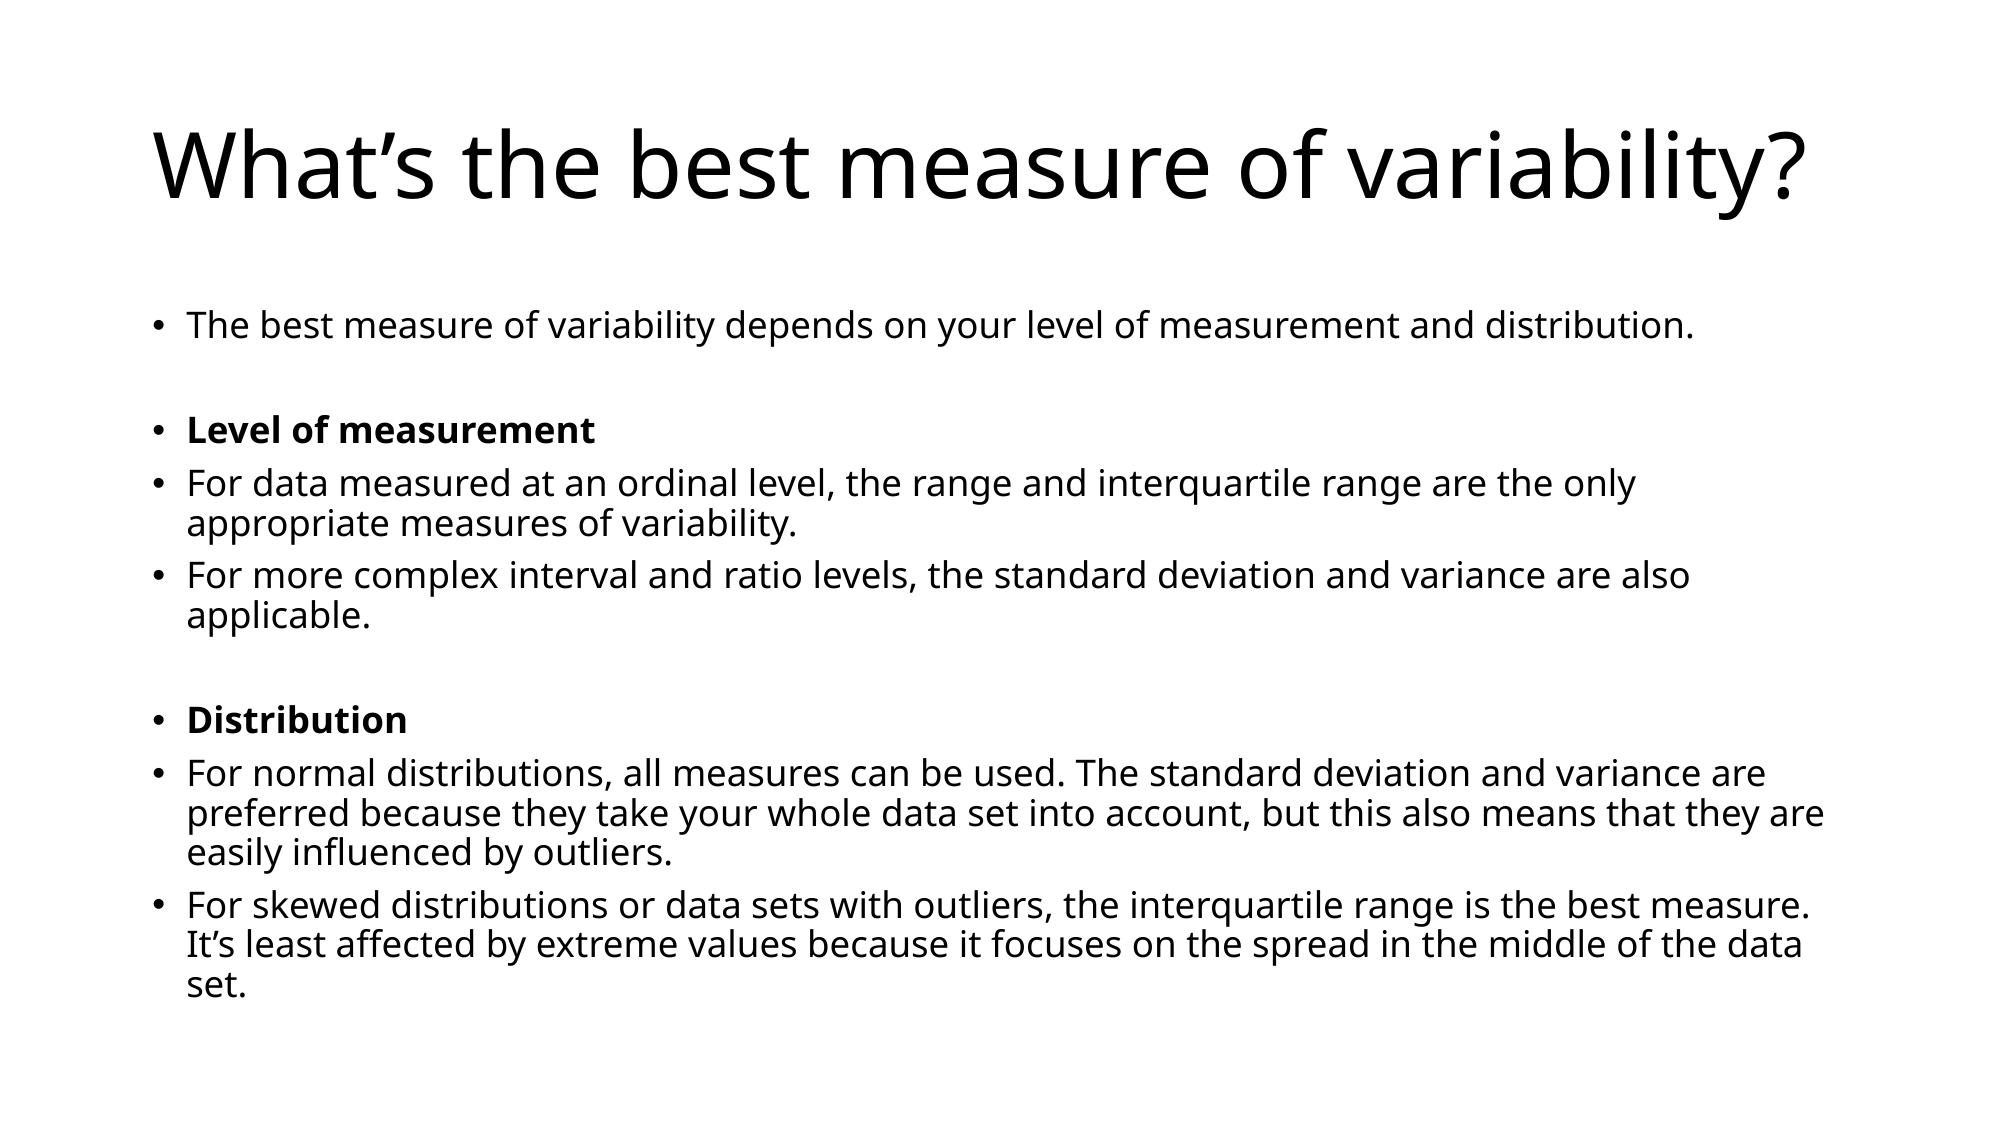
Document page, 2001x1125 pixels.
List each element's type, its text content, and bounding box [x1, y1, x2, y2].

list The best measure of variability depends on your level of measurement and distribution. Level of measurement For data measured at an ordinal level, the range and interquartile range are the only appropriate measures of variability. For more complex interval and ratio levels, the standard deviation and variance are also applicable. Distribution For normal distributions, all measures can be used. The standard deviation and variance are preferred because they take your whole data set into account, but this also means that they are easily influenced by outliers. For skewed distributions or data sets with outliers, the interquartile range is the best measure. It’s least affected by extreme values because it focuses on the spread in the middle of the data set. [137, 299, 1863, 1014]
title What’s the best measure of variability? [137, 59, 1863, 278]
